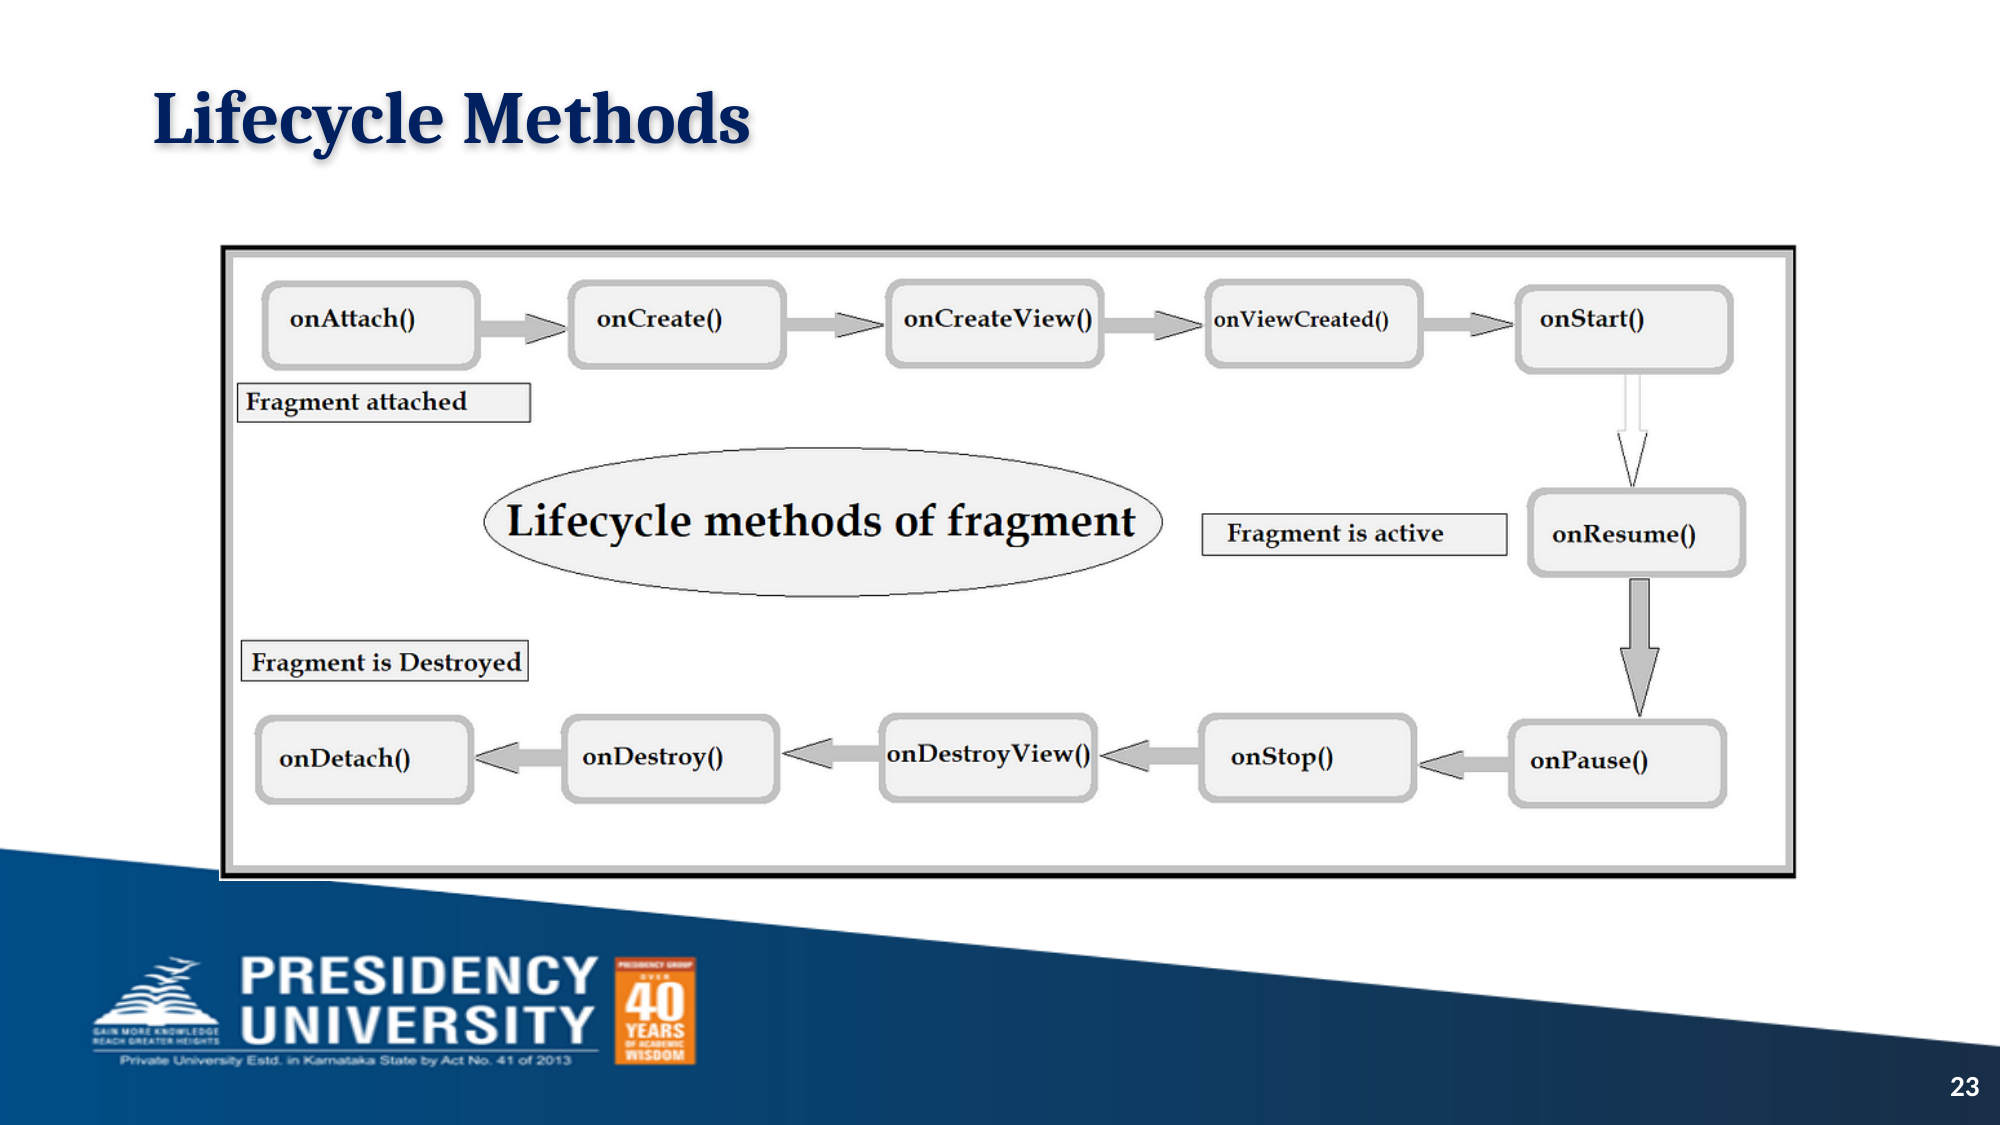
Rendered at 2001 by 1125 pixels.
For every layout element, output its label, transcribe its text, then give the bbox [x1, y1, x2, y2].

picture [0, 845, 2000, 1125]
title Lifecycle Methods [137, 51, 1863, 188]
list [219, 243, 1801, 881]
slide_number 23 [1544, 1054, 1995, 1115]
